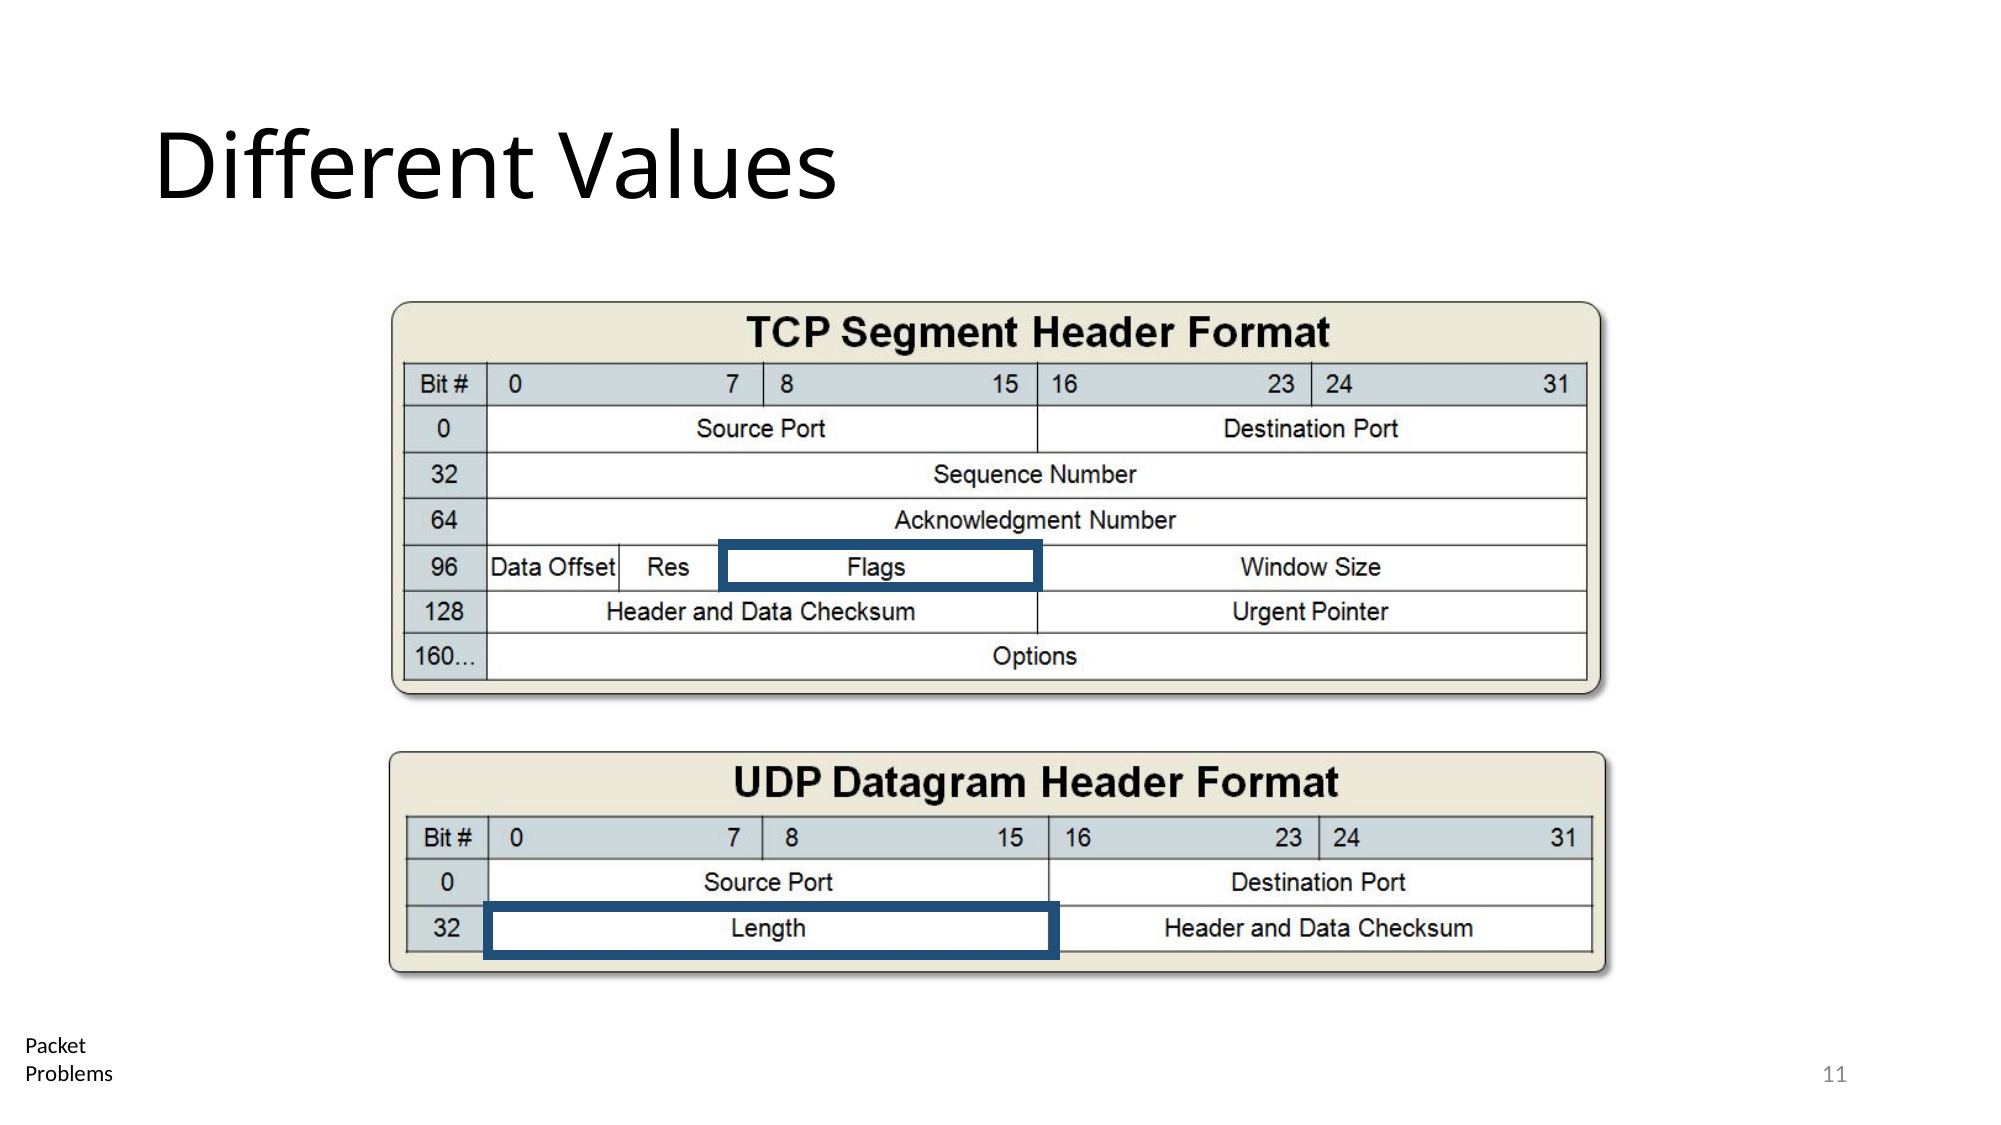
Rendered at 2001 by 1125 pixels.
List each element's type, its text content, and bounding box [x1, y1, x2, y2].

title Different Values [137, 59, 1863, 278]
text_box Packet Problems [21, 1026, 118, 1090]
slide_number 11 [1412, 1042, 1863, 1103]
picture [384, 294, 1616, 985]
